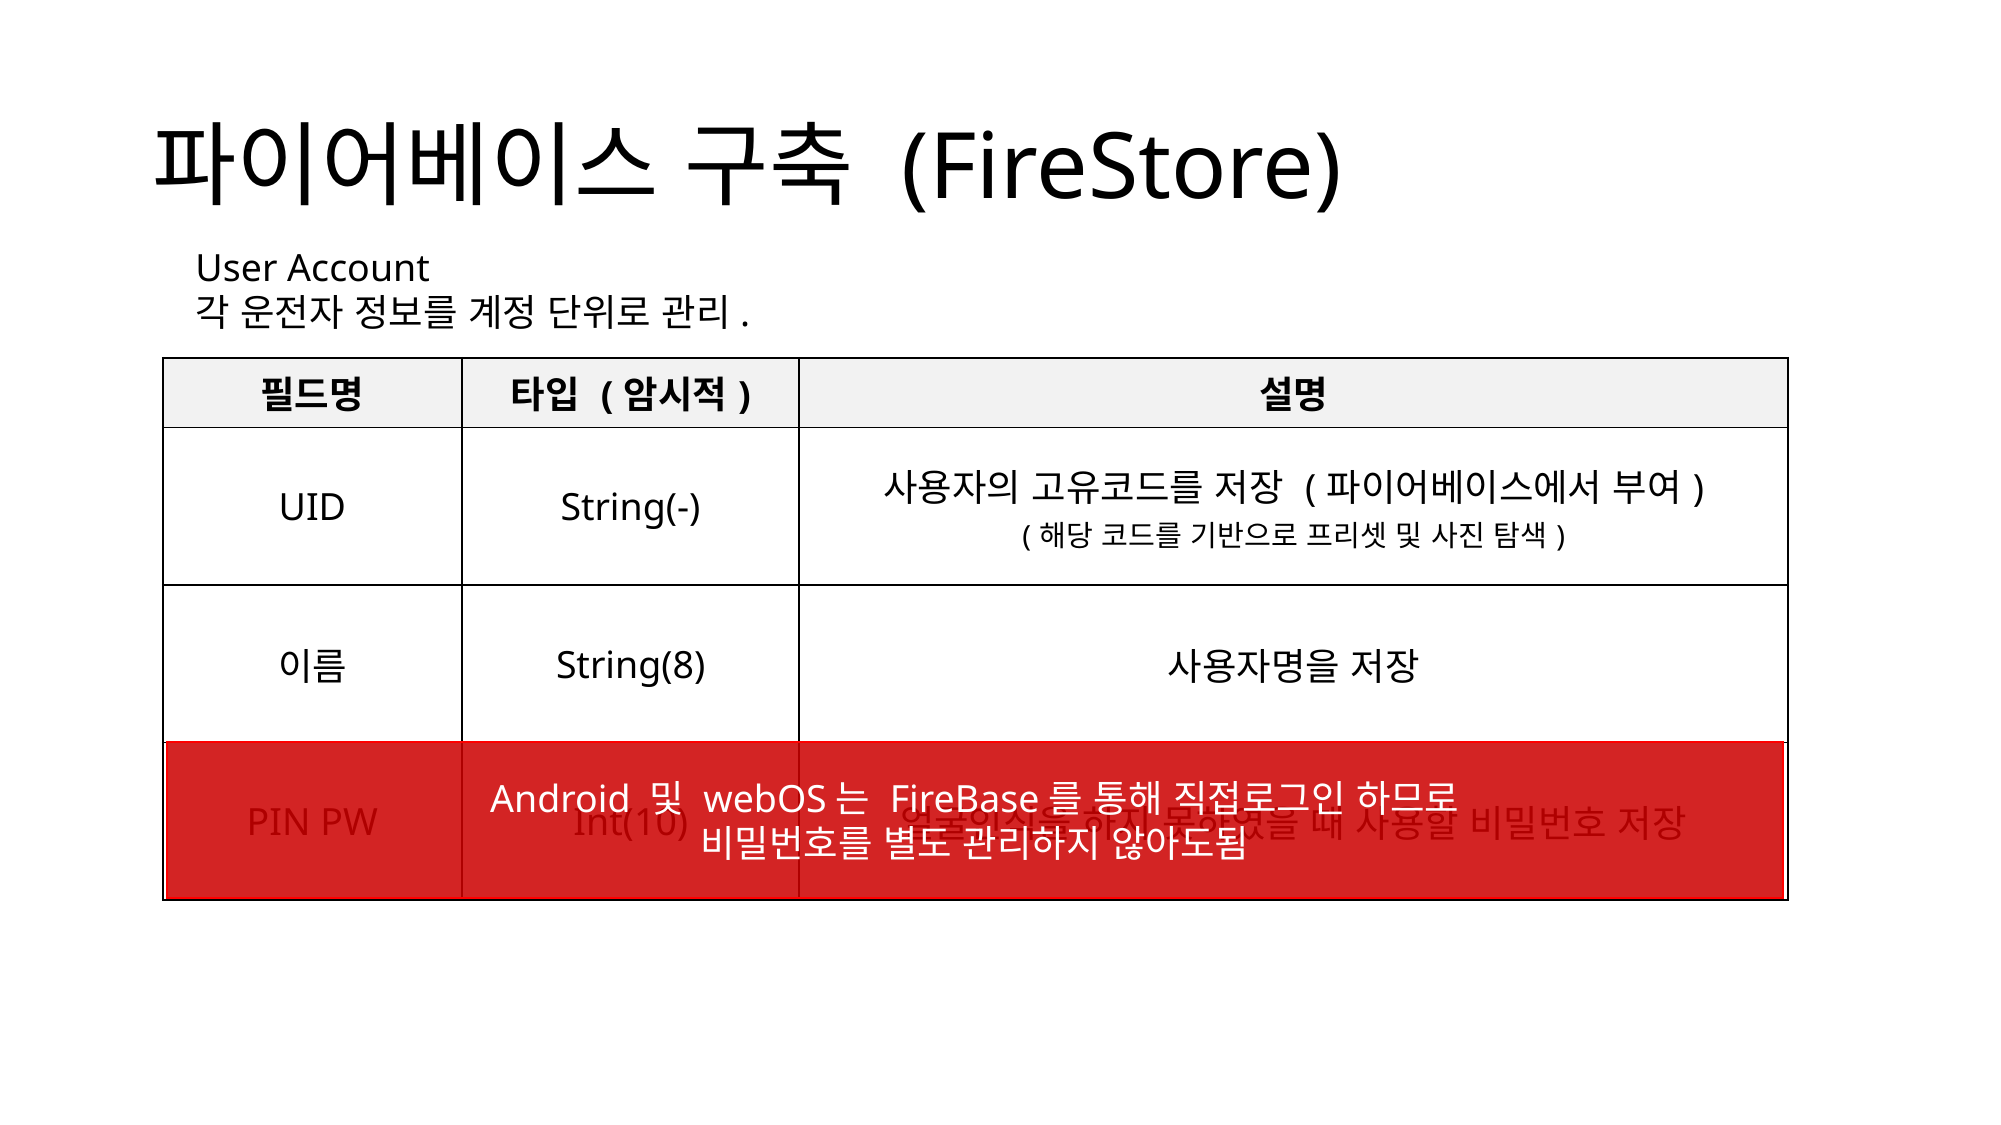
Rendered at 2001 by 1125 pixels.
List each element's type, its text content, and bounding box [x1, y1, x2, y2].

table_header 설명 [800, 359, 1787, 427]
table_cell 사용자의 고유코드를 저장 (파이어베이스에서 부여) (해당 코드를 기반으로 프리셋 및 사진 탐색) [800, 428, 1787, 584]
table_cell UID [164, 428, 461, 584]
text_box User Account 각 운전자 정보를 계정 단위로 관리. [180, 236, 765, 342]
table_header 타입 (암시적) [463, 359, 798, 427]
title 파이어베이스 구축 (FireStore) [137, 59, 1863, 278]
table_cell 사용자명을 저장 [800, 586, 1787, 742]
table_header 필드명 [164, 359, 461, 427]
table_cell 이름 [164, 586, 461, 742]
table_cell String(8) [463, 586, 798, 741]
table_cell String(-) [463, 428, 798, 584]
text_box Android 및 webOS는 FireBase를 통해 직접로그인 하므로 비밀번호를 별도 관리하지 않아도됨 [166, 741, 1784, 899]
